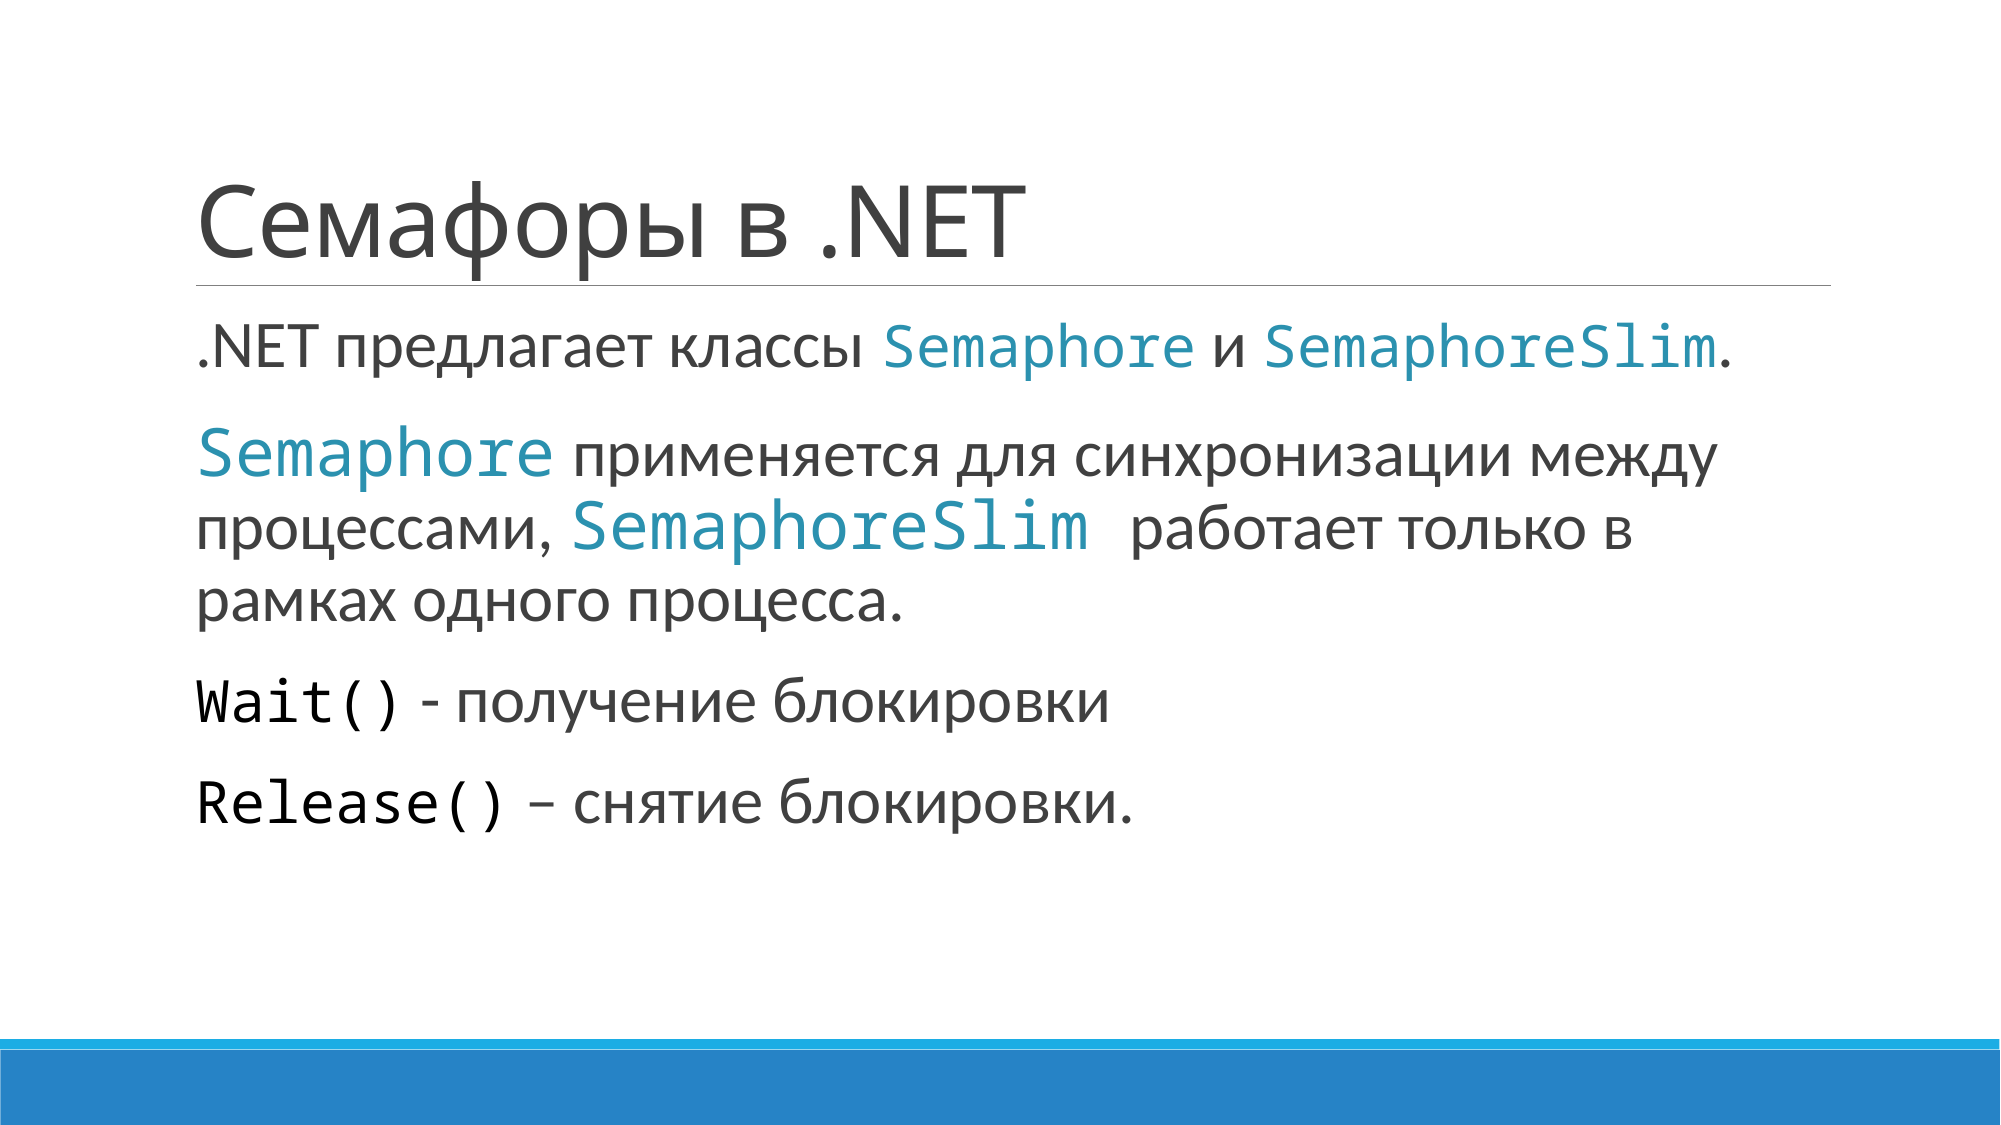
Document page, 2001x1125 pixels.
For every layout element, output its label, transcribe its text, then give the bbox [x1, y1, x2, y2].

title Семафоры в .NET [180, 47, 1830, 285]
list .NET предлагает классы Semaphore и SemaphoreSlim. Semaphore применяется для синхронизации между процессами, SemaphoreSlim работает только в рамках одного процесса. Wait() - получение блокировки Release() – снятие блокировки. [180, 302, 1830, 1013]
